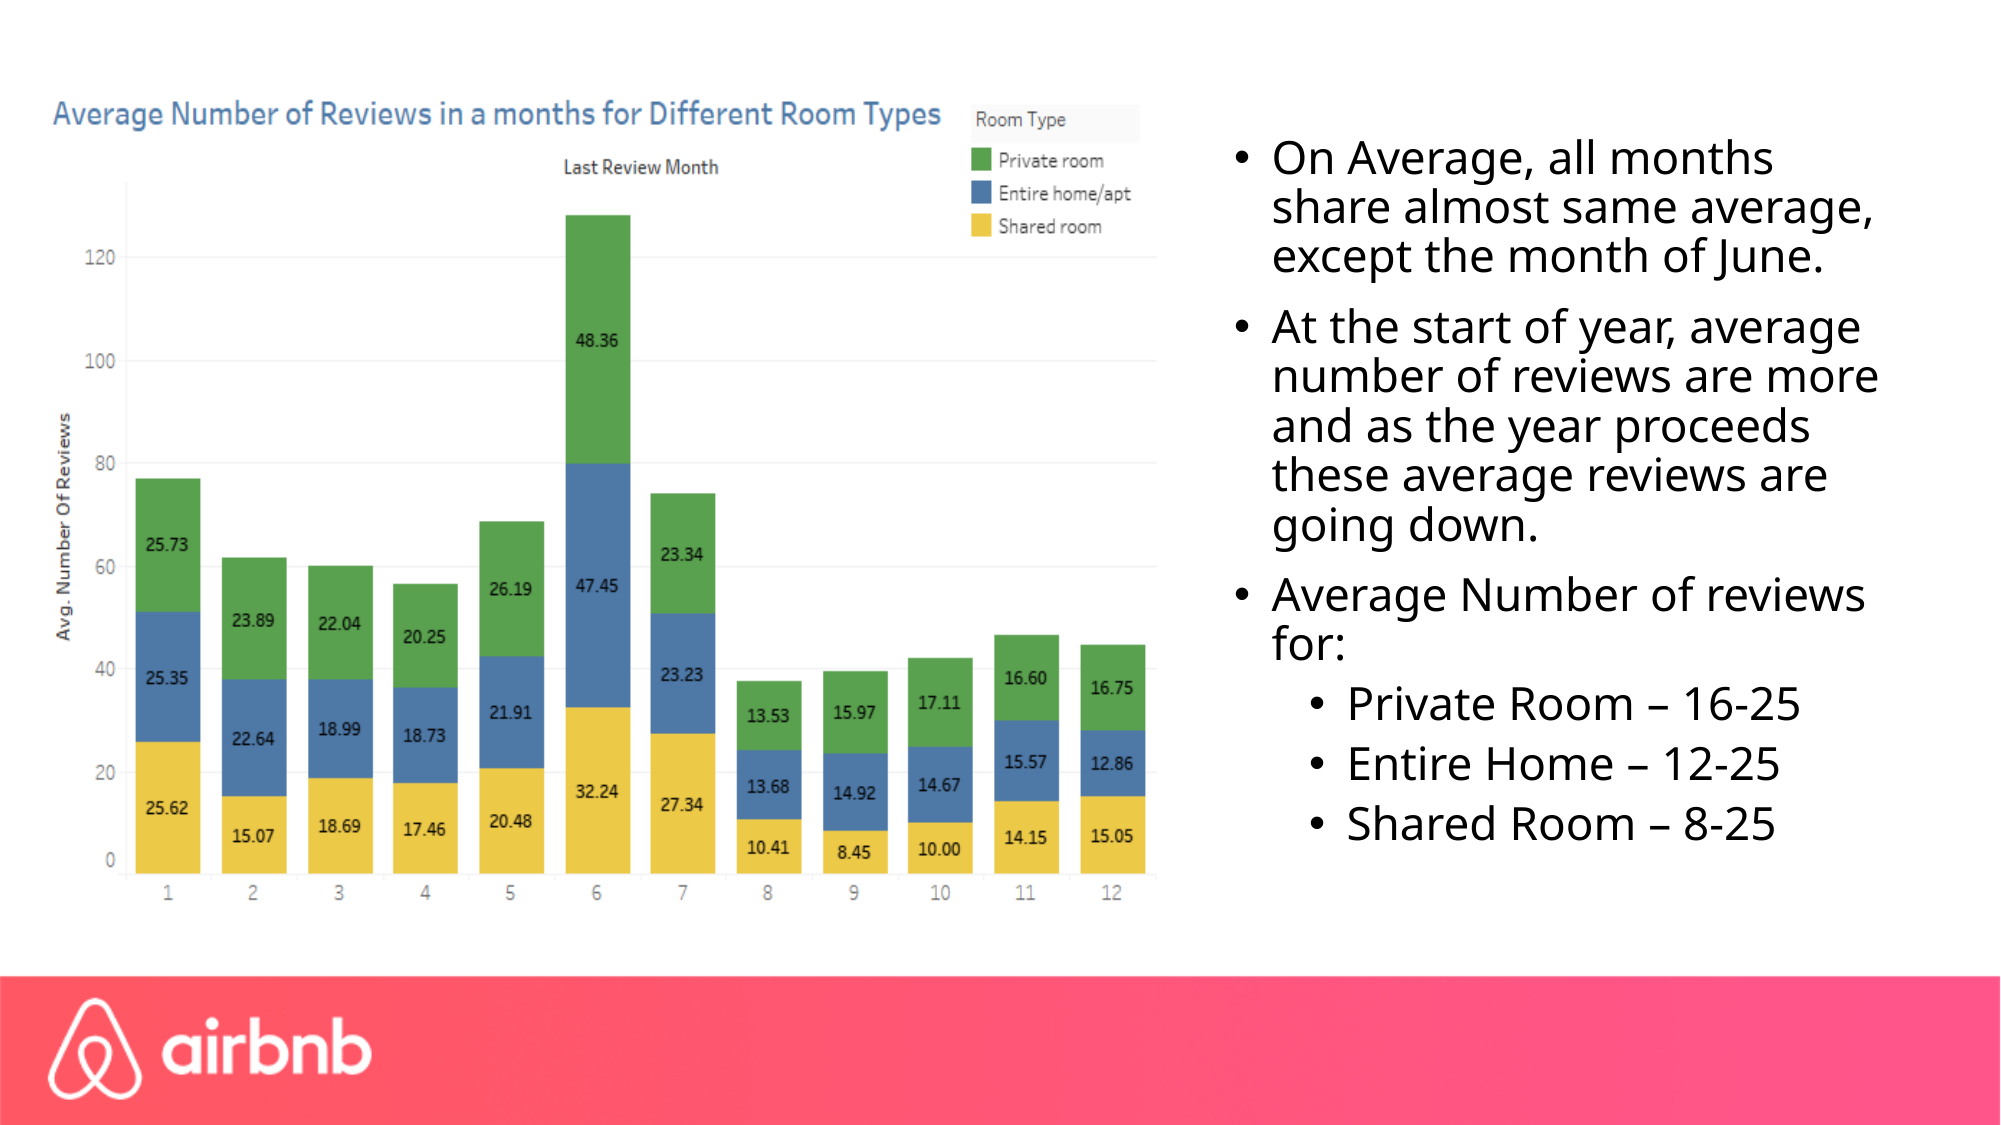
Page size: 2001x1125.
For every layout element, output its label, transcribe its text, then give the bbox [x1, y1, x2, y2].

picture [0, 0, 2001, 1125]
list On Average, all months share almost same average, except the month of June. At the start of year, average number of reviews are more and as the year proceeds these average reviews are going down. Average Number of reviews for: Private Room – 16-25 Entire Home – 12-25 Shared Room – 8-25 [1219, 127, 1911, 989]
